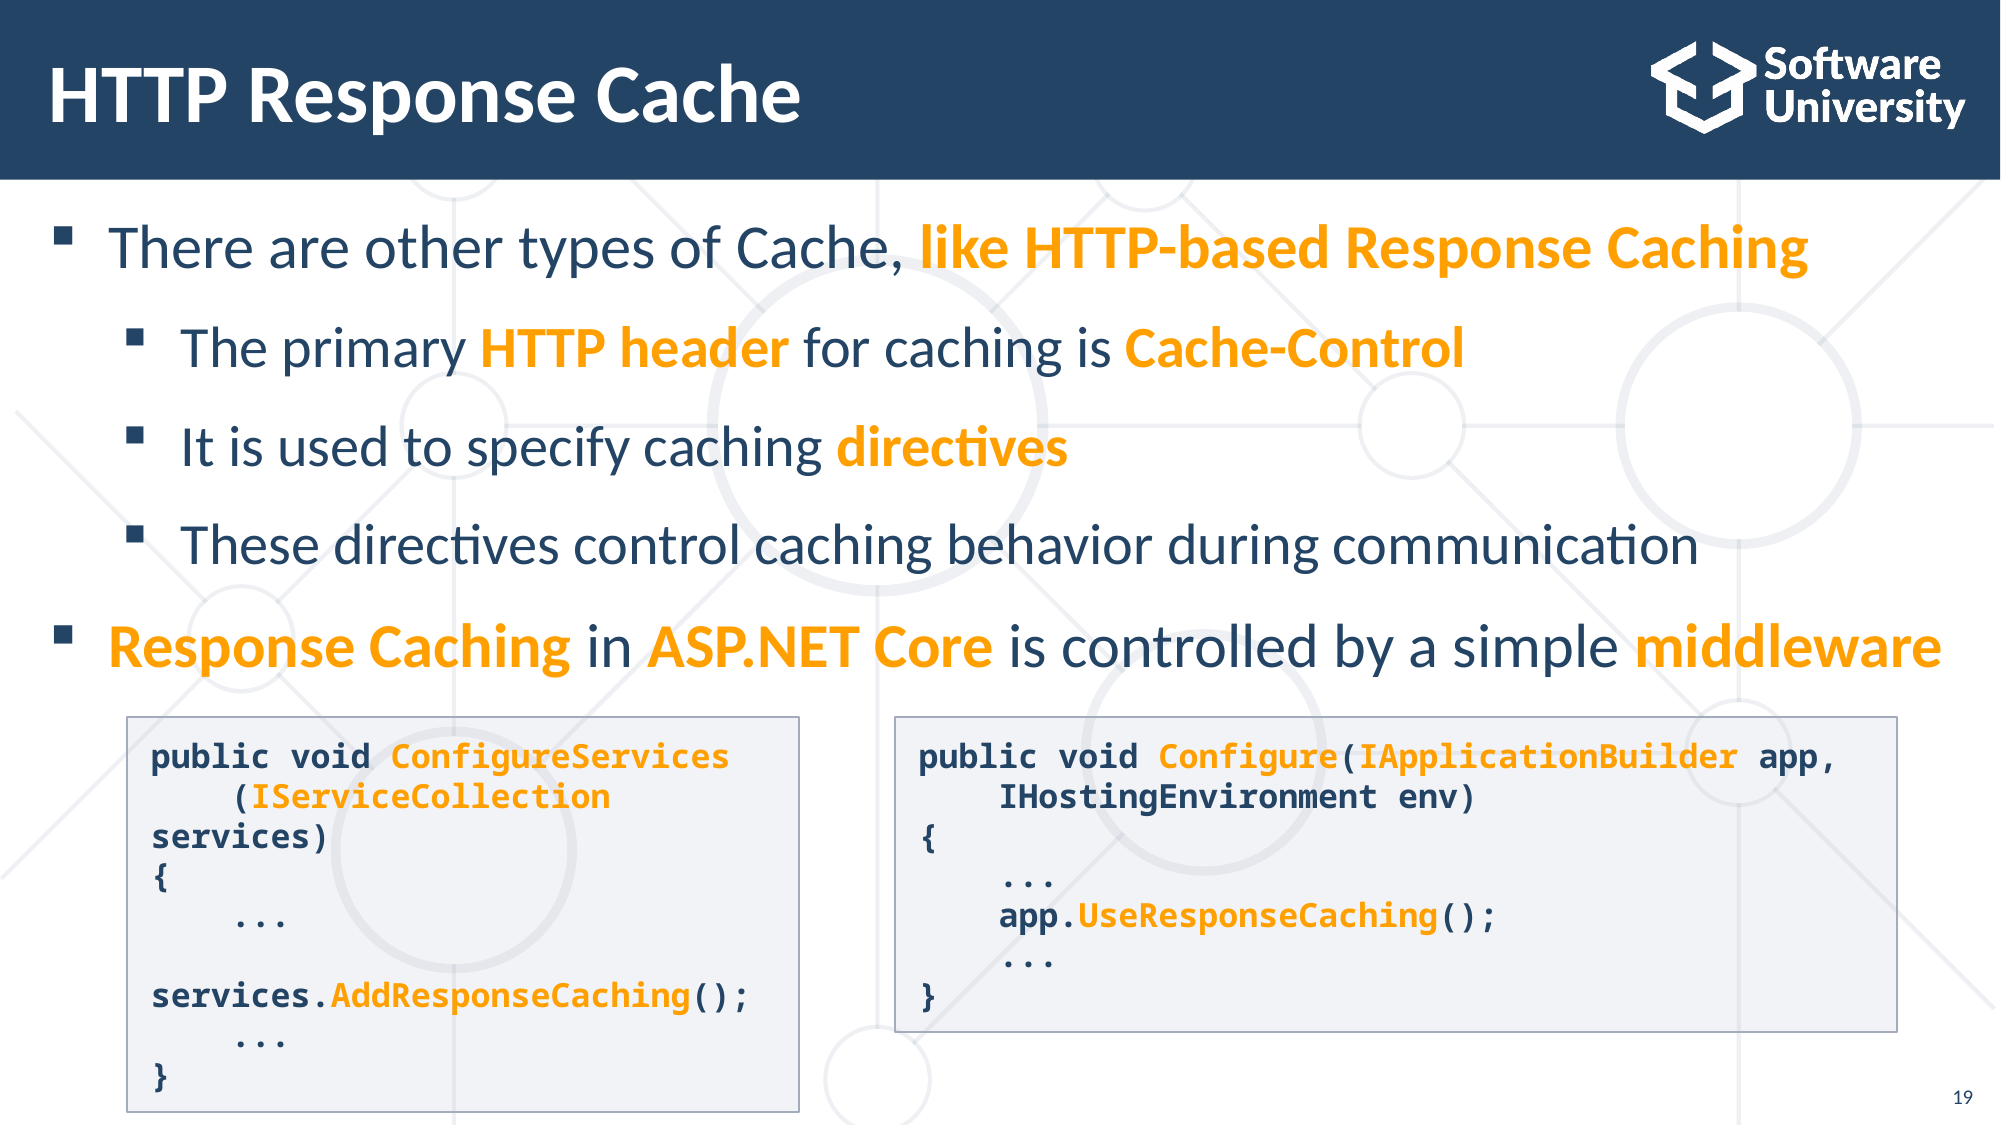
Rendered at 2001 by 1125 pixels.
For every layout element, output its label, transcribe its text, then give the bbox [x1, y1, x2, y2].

picture [1651, 41, 1966, 134]
title HTTP Response Cache [31, 16, 1625, 162]
slide_number 19 [1927, 1067, 1989, 1117]
list There are other types of Cache, like HTTP-based Response Caching The primary HTTP header for caching is Cache-Control It is used to specify caching directives These directives control caching behavior during communication Response Caching in ASP.NET Core is controlled by a simple middleware [31, 196, 1985, 718]
text_box public void Configure(IApplicationBuilder app, IHostingEnvironment env) { ... app.UseResponseCaching(); ... } [894, 717, 1898, 1032]
text_box public void ConfigureServices (IServiceCollection services) { ... services.AddResponseCaching(); ... } [127, 717, 799, 1112]
